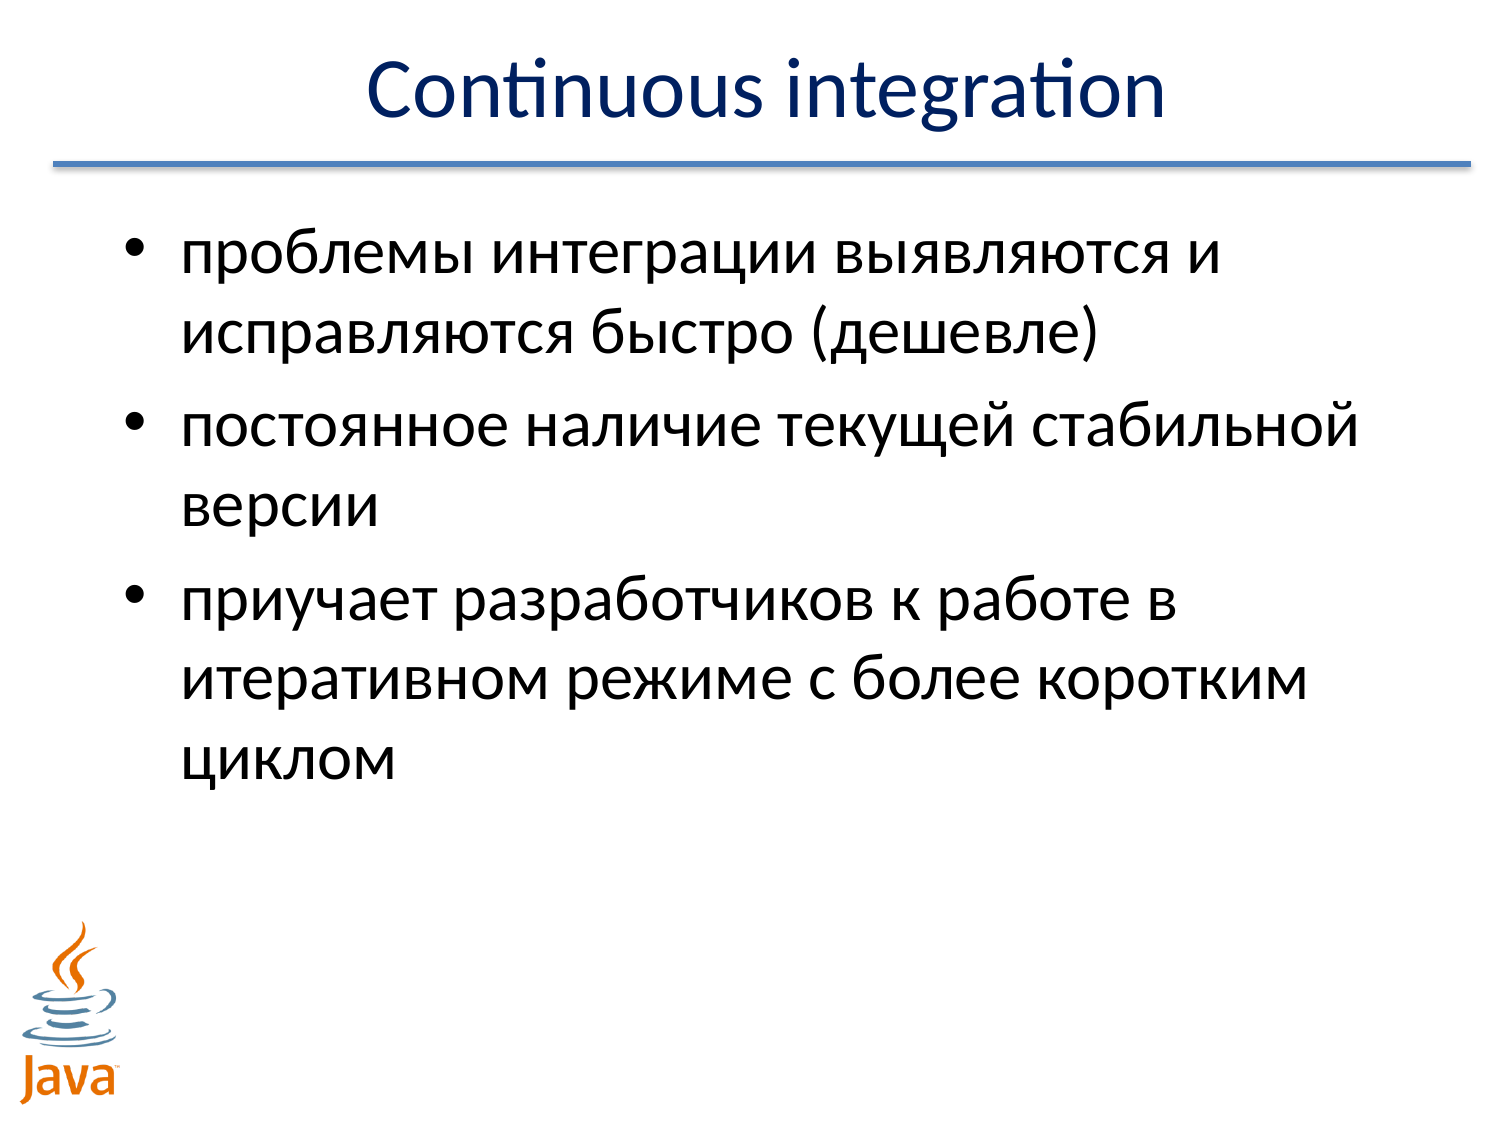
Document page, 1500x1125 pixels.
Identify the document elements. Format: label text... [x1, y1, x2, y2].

list проблемы интеграции выявляются и исправляются быстро (дешевле) постоянное наличие текущей стабильной версии приучает разработчиков к работе в итеративном режиме с более коротким циклом [108, 199, 1436, 1032]
title Continuous integration [88, 23, 1447, 143]
picture [17, 919, 120, 1106]
